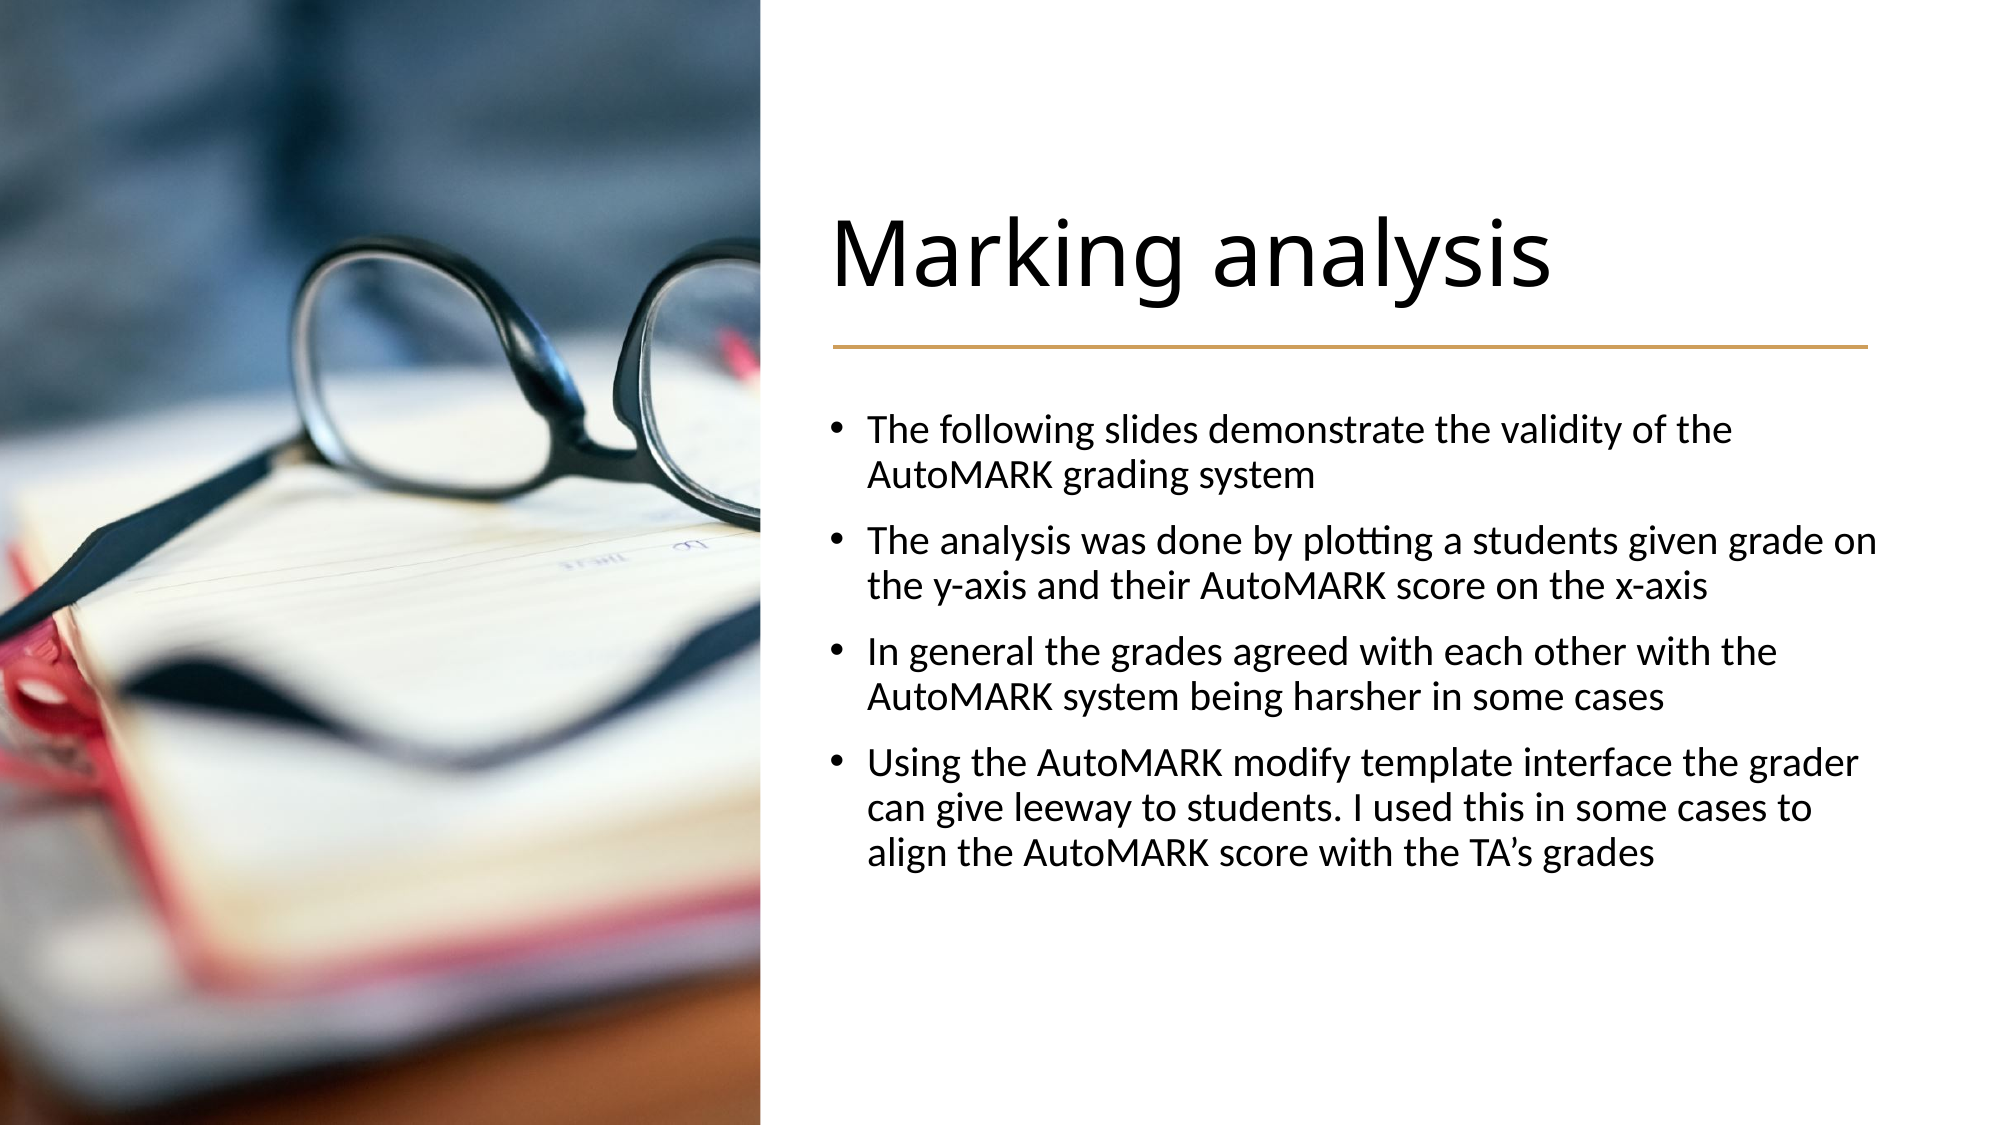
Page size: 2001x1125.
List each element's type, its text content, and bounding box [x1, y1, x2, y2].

list The following slides demonstrate the validity of the AutoMARK grading system The analysis was done by plotting a students given grade on the y-axis and their AutoMARK score on the x-axis In general the grades agreed with each other with the AutoMARK system being harsher in some cases Using the AutoMARK modify template interface the grader can give leeway to students. I used this in some cases to align the AutoMARK score with the TA’s grades [814, 399, 1895, 1021]
title Marking analysis [814, 103, 1895, 315]
picture [0, 0, 761, 1125]
